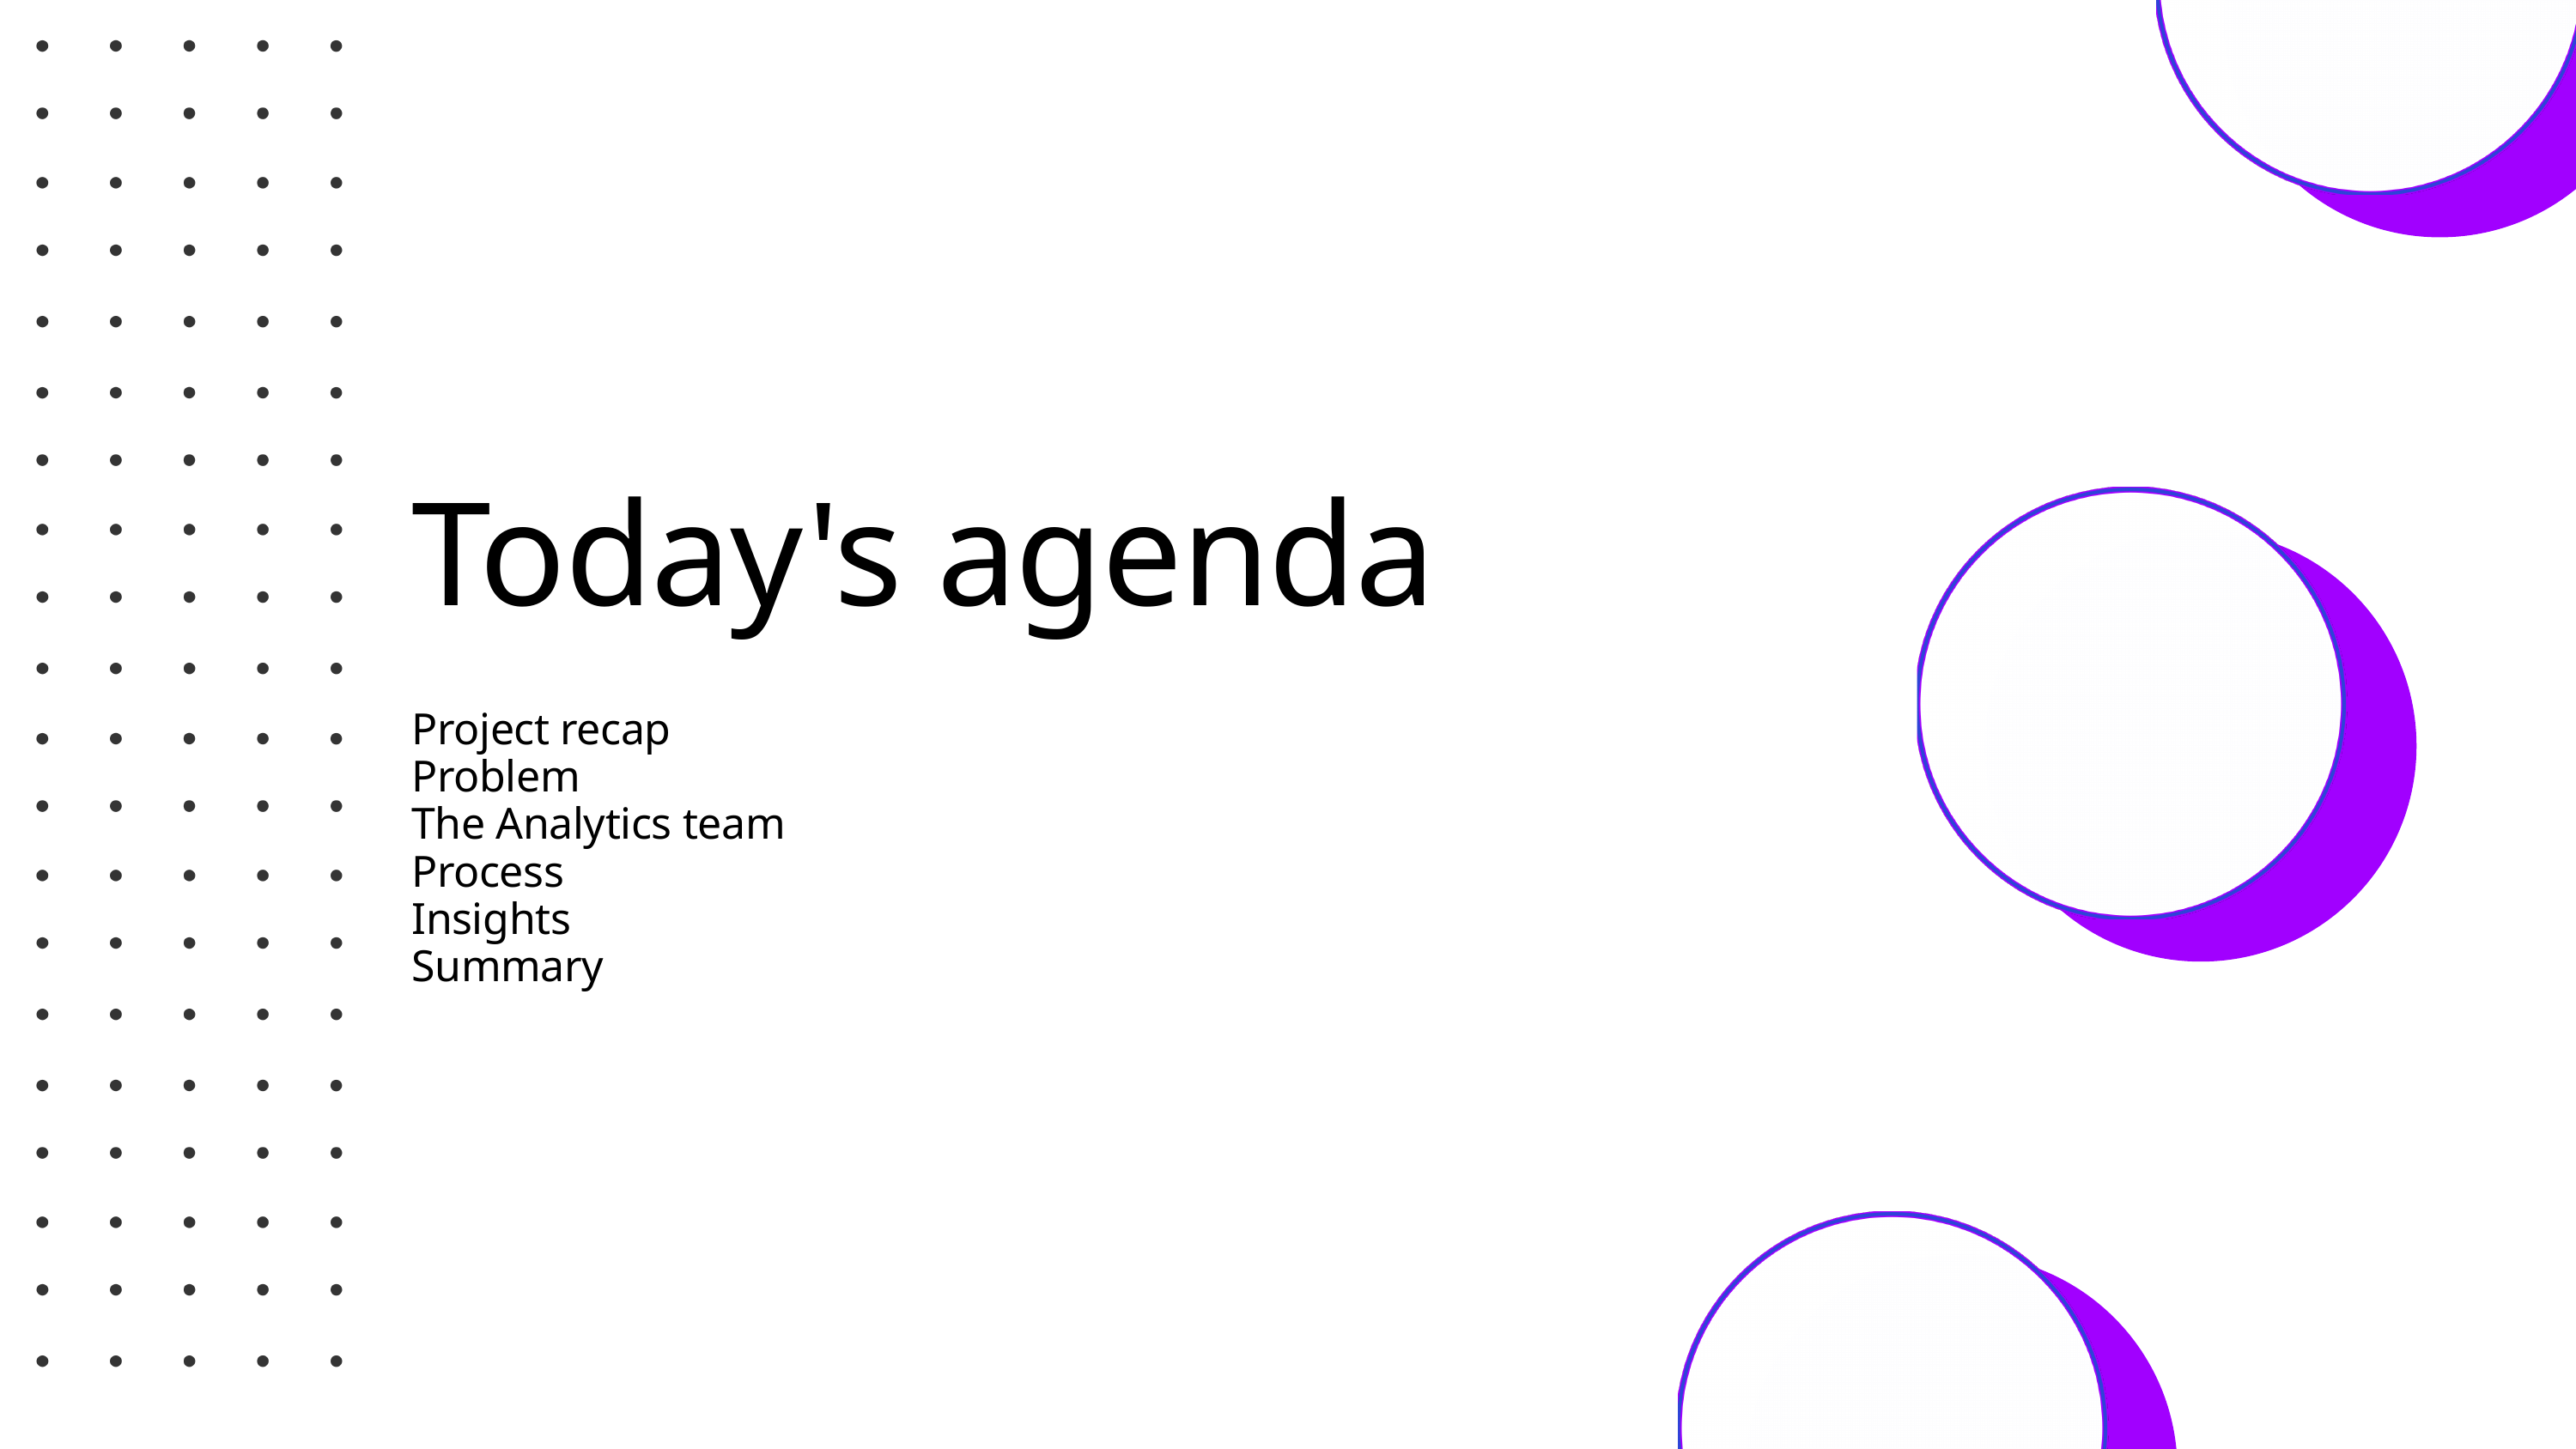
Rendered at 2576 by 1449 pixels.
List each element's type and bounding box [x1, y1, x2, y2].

text_box [1917, 487, 2417, 962]
text_box [28, 35, 347, 1371]
text_box [2155, 0, 2576, 238]
text_box [411, 462, 1634, 998]
text_box [1677, 1210, 2178, 1449]
